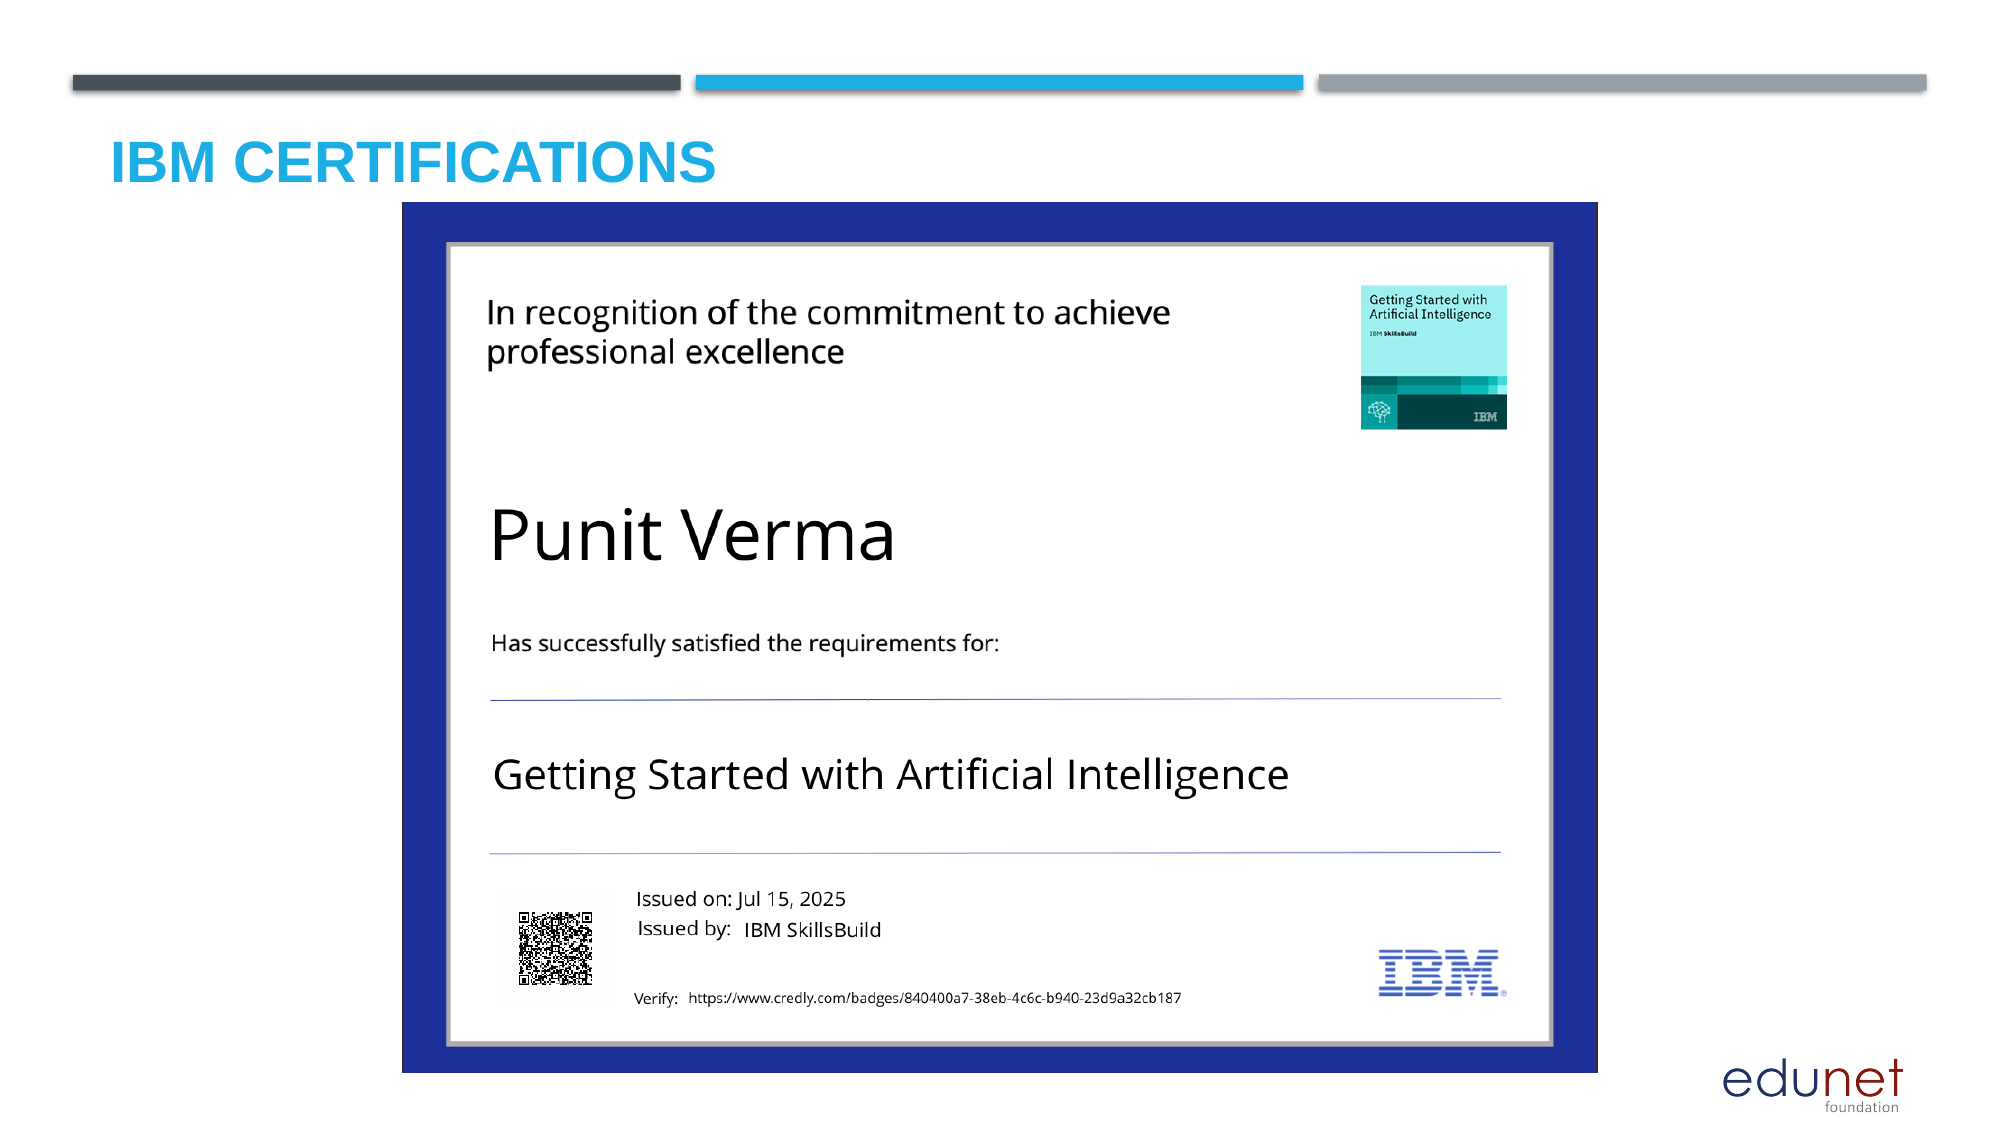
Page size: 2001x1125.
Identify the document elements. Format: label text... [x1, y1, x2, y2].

title IBM Certifications [95, 115, 1905, 203]
picture [1719, 1056, 1905, 1116]
picture [401, 201, 1598, 1073]
